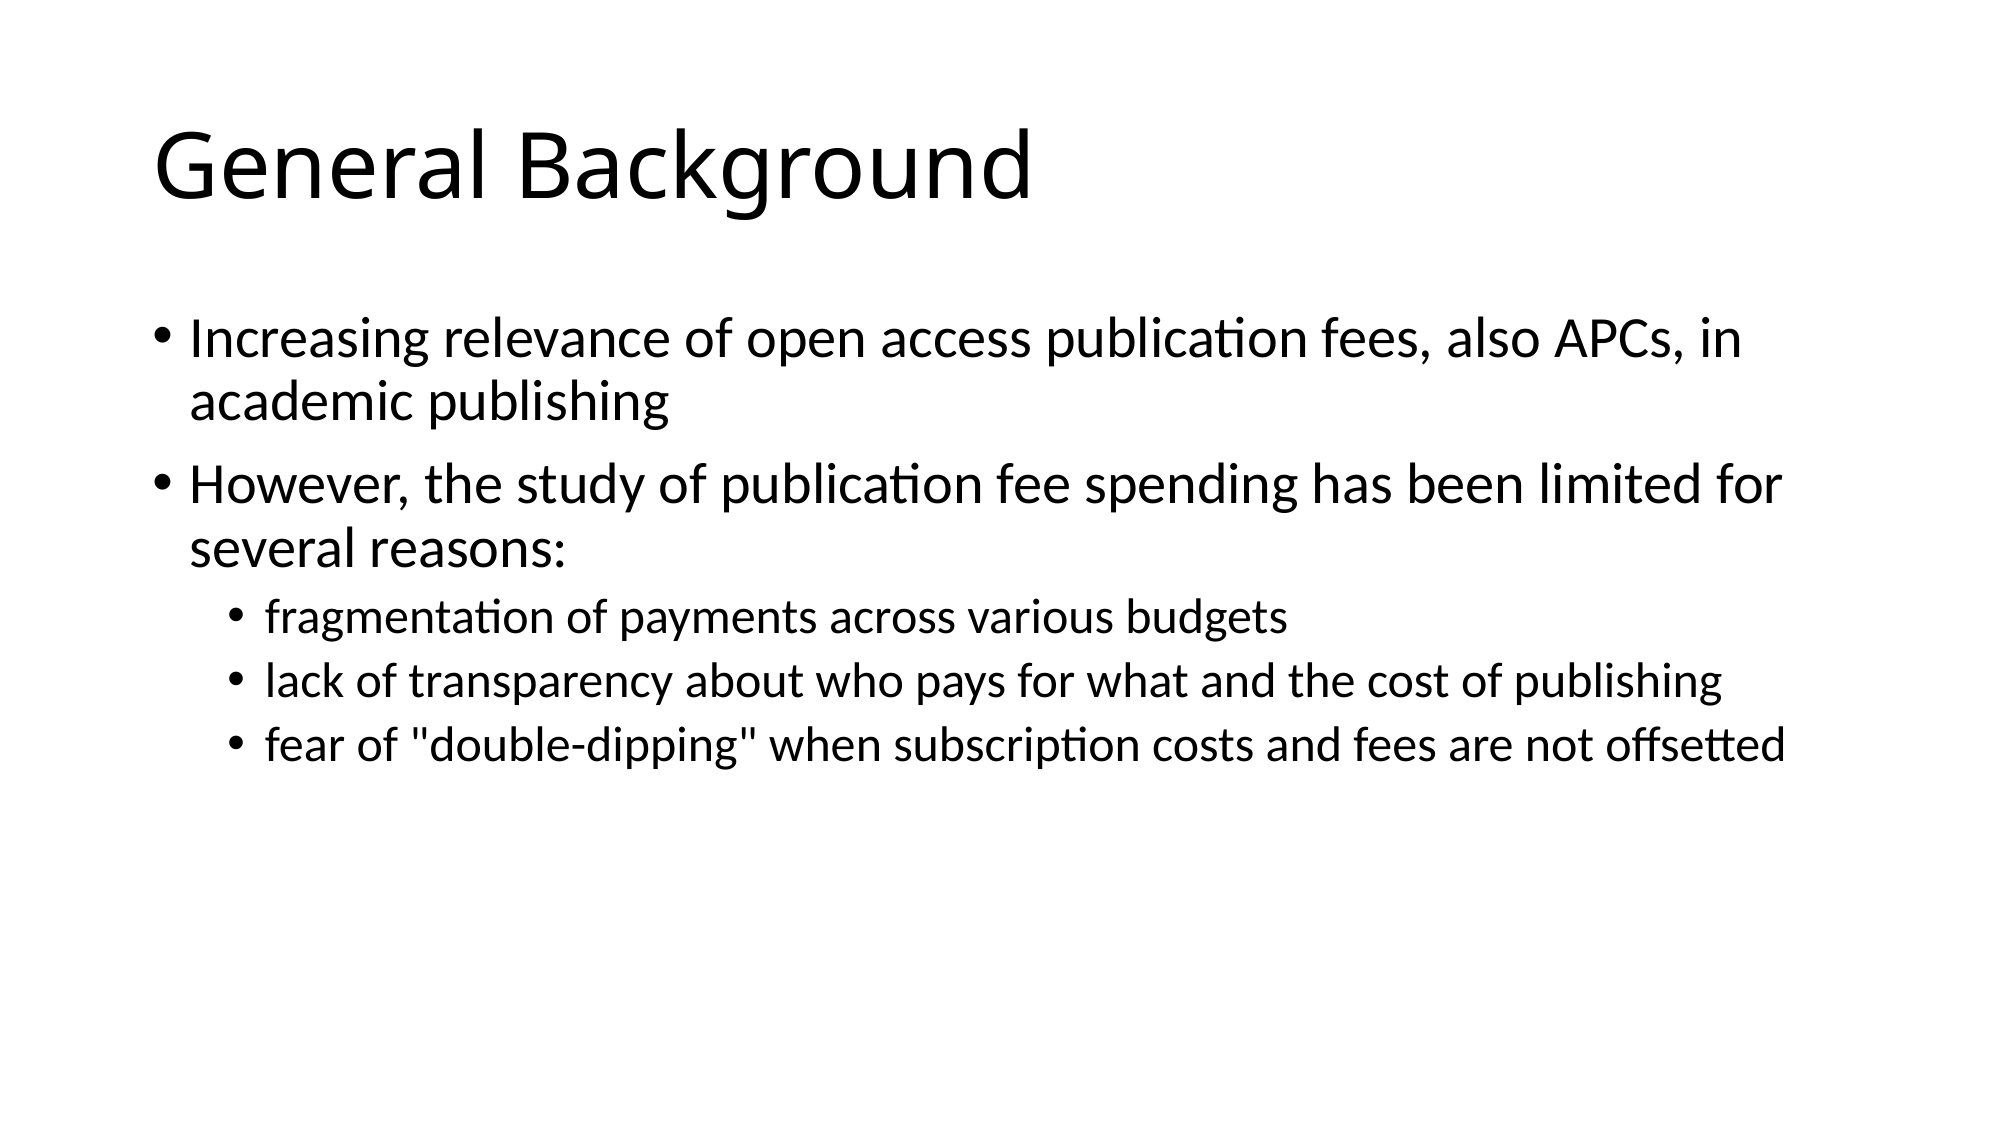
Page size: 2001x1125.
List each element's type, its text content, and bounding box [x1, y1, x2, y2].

list Increasing relevance of open access publication fees, also APCs, in academic publishing However, the study of publication fee spending has been limited for several reasons: fragmentation of payments across various budgets lack of transparency about who pays for what and the cost of publishing fear of "double-dipping" when subscription costs and fees are not offsetted [137, 299, 1863, 1014]
title General Background [137, 59, 1863, 278]
